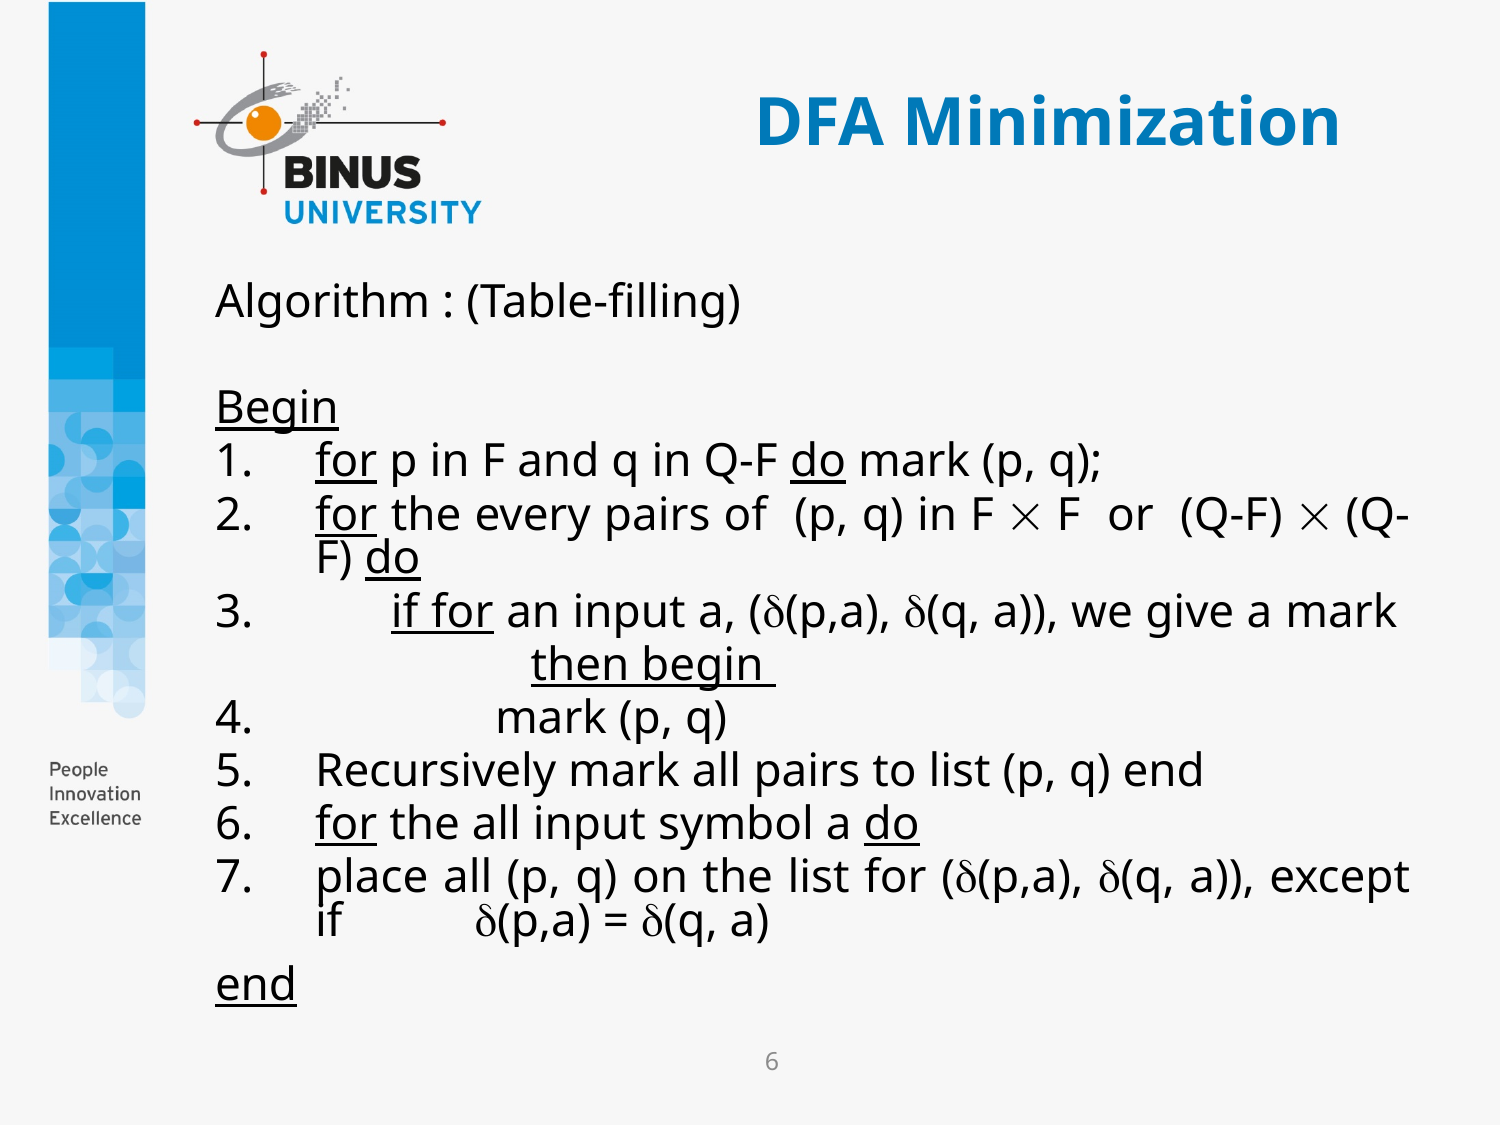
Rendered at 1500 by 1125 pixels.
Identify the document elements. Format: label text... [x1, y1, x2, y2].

list Algorithm : (Table-filling) Begin for p in F and q in Q-F do mark (p, q); for the every pairs of (p, q) in F  F or (Q-F)  (Q-F) do if for an input a, ((p,a), (q, a)), we give a mark then begin mark (p, q) Recursively mark all pairs to list (p, q) end for the all input symbol a do place all (p, q) on the list for ((p,a), (q, a)), except if (p,a) = (q, a) end [200, 275, 1425, 1005]
title DFA Minimization [587, 24, 1475, 213]
picture [0, 0, 1500, 845]
slide_number 6 [534, 1023, 1010, 1102]
